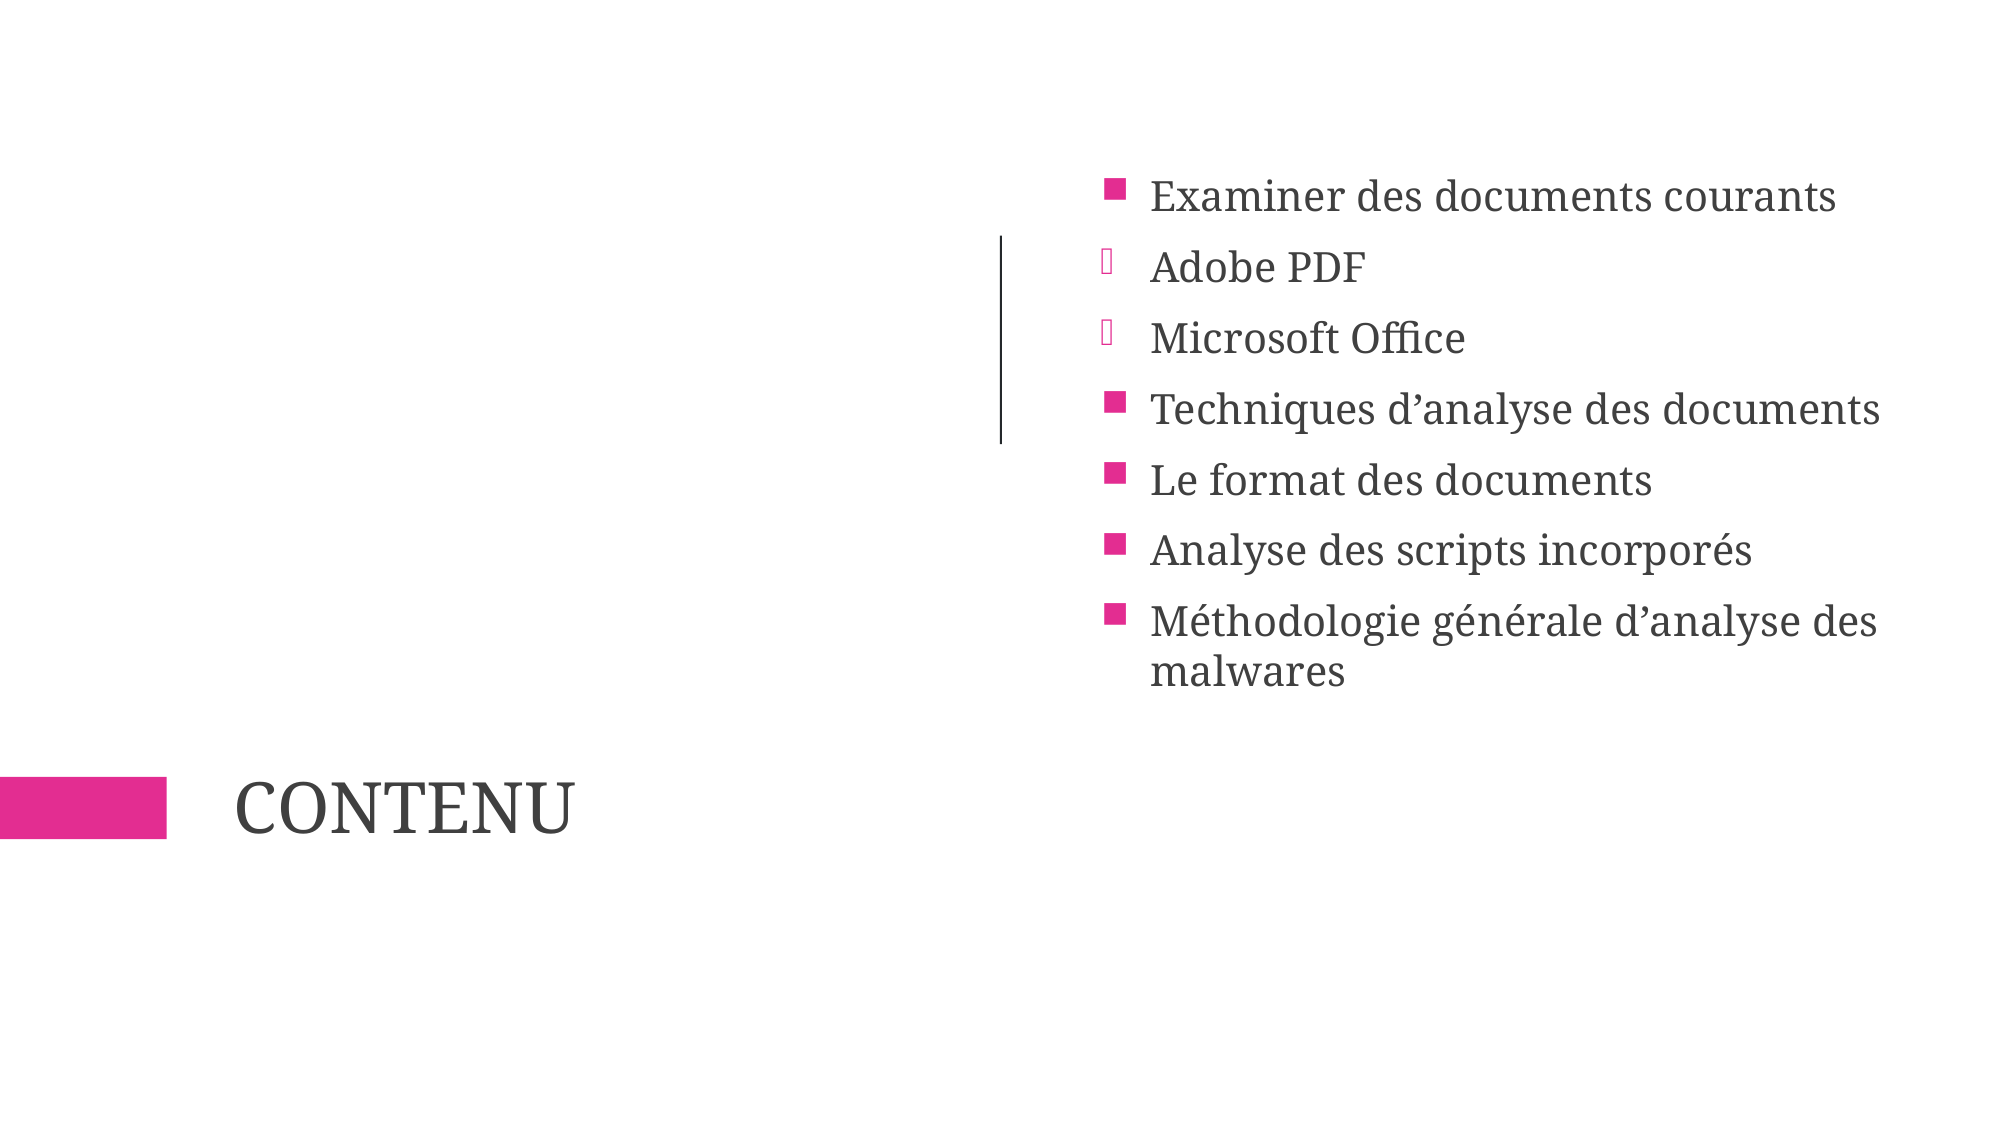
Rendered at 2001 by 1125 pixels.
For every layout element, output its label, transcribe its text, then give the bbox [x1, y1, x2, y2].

list Examiner des documents courants Adobe PDF Microsoft Office Techniques d’analyse des documents Le format des documents Analyse des scripts incorporés Méthodologie générale d’analyse des malwares [1085, 0, 1905, 1125]
title Contenu [234, 763, 835, 927]
